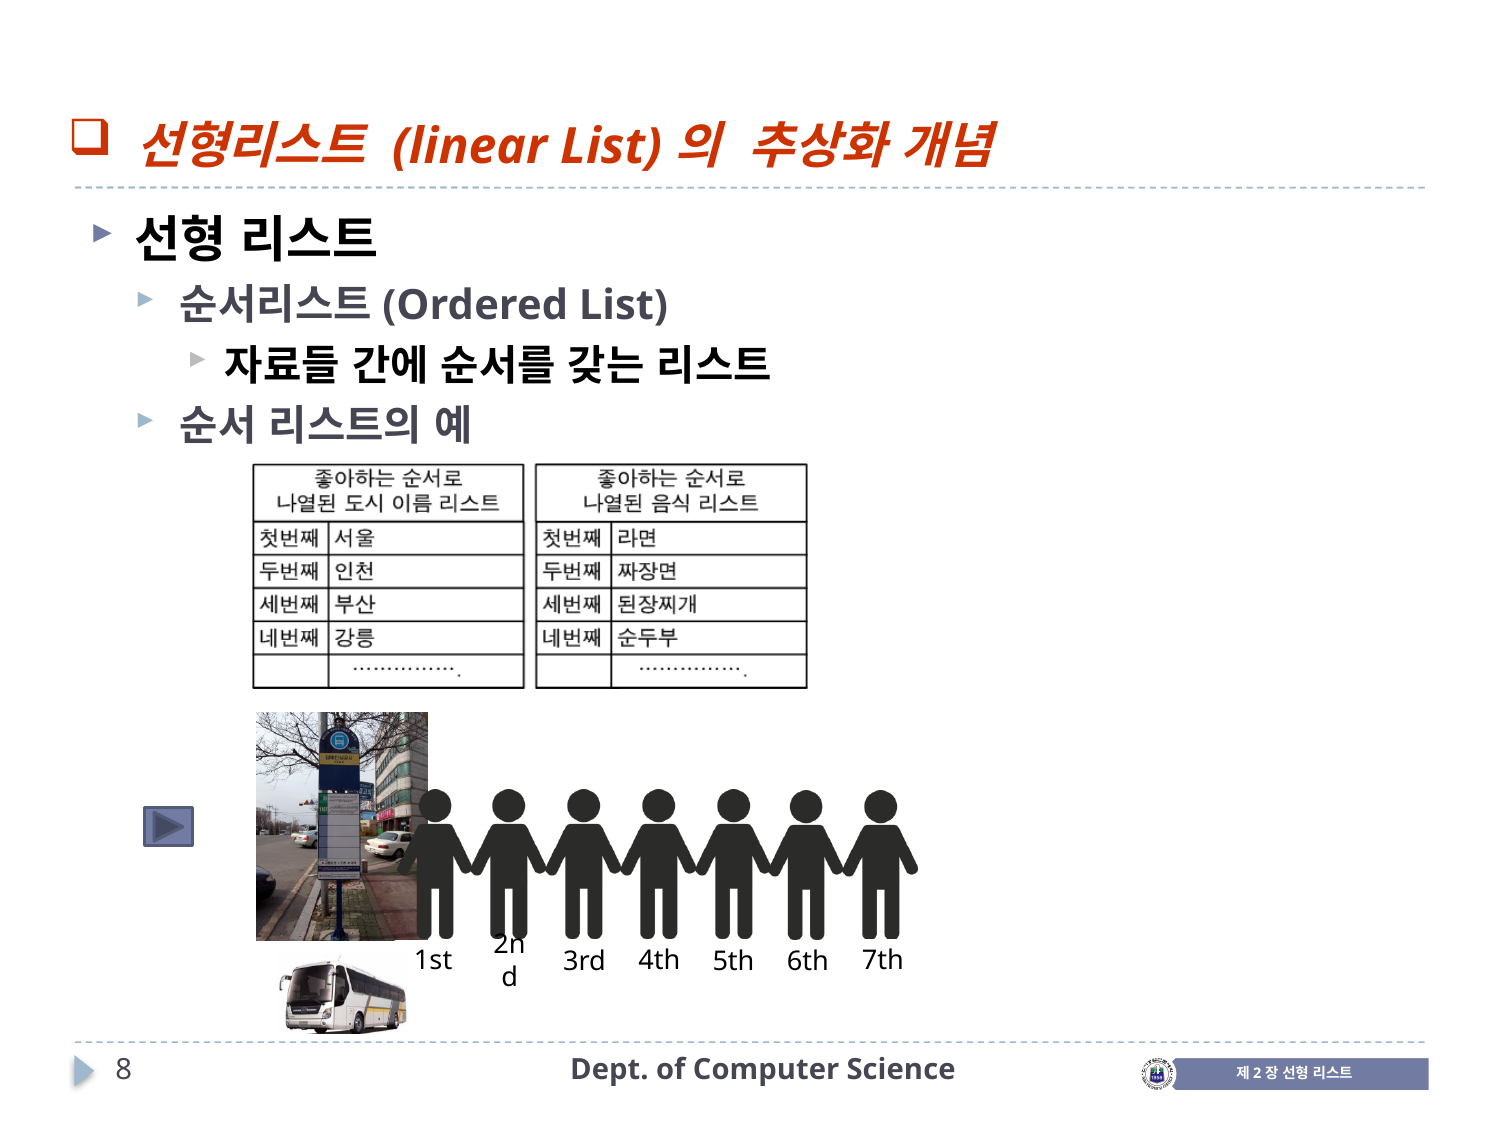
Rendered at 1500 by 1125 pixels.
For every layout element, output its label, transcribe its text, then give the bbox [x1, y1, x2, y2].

footer Dept. of Computer Science [475, 1042, 1051, 1103]
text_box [395, 788, 473, 978]
picture [276, 954, 408, 1034]
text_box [842, 790, 921, 977]
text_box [695, 788, 772, 978]
slide_number 8 [100, 1042, 426, 1103]
text_box 선형리스트 (linear List)의 추상화 개념 [53, 113, 1404, 183]
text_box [470, 789, 545, 978]
list 선형 리스트 순서리스트(Ordered List) 자료들 간에 순서를 갖는 리스트 순서 리스트의 예 [75, 200, 1425, 1010]
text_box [545, 789, 620, 978]
picture [256, 712, 429, 942]
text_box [620, 788, 695, 978]
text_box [767, 790, 842, 978]
picture [1142, 1059, 1173, 1089]
picture [252, 463, 808, 690]
text_box [143, 806, 194, 847]
